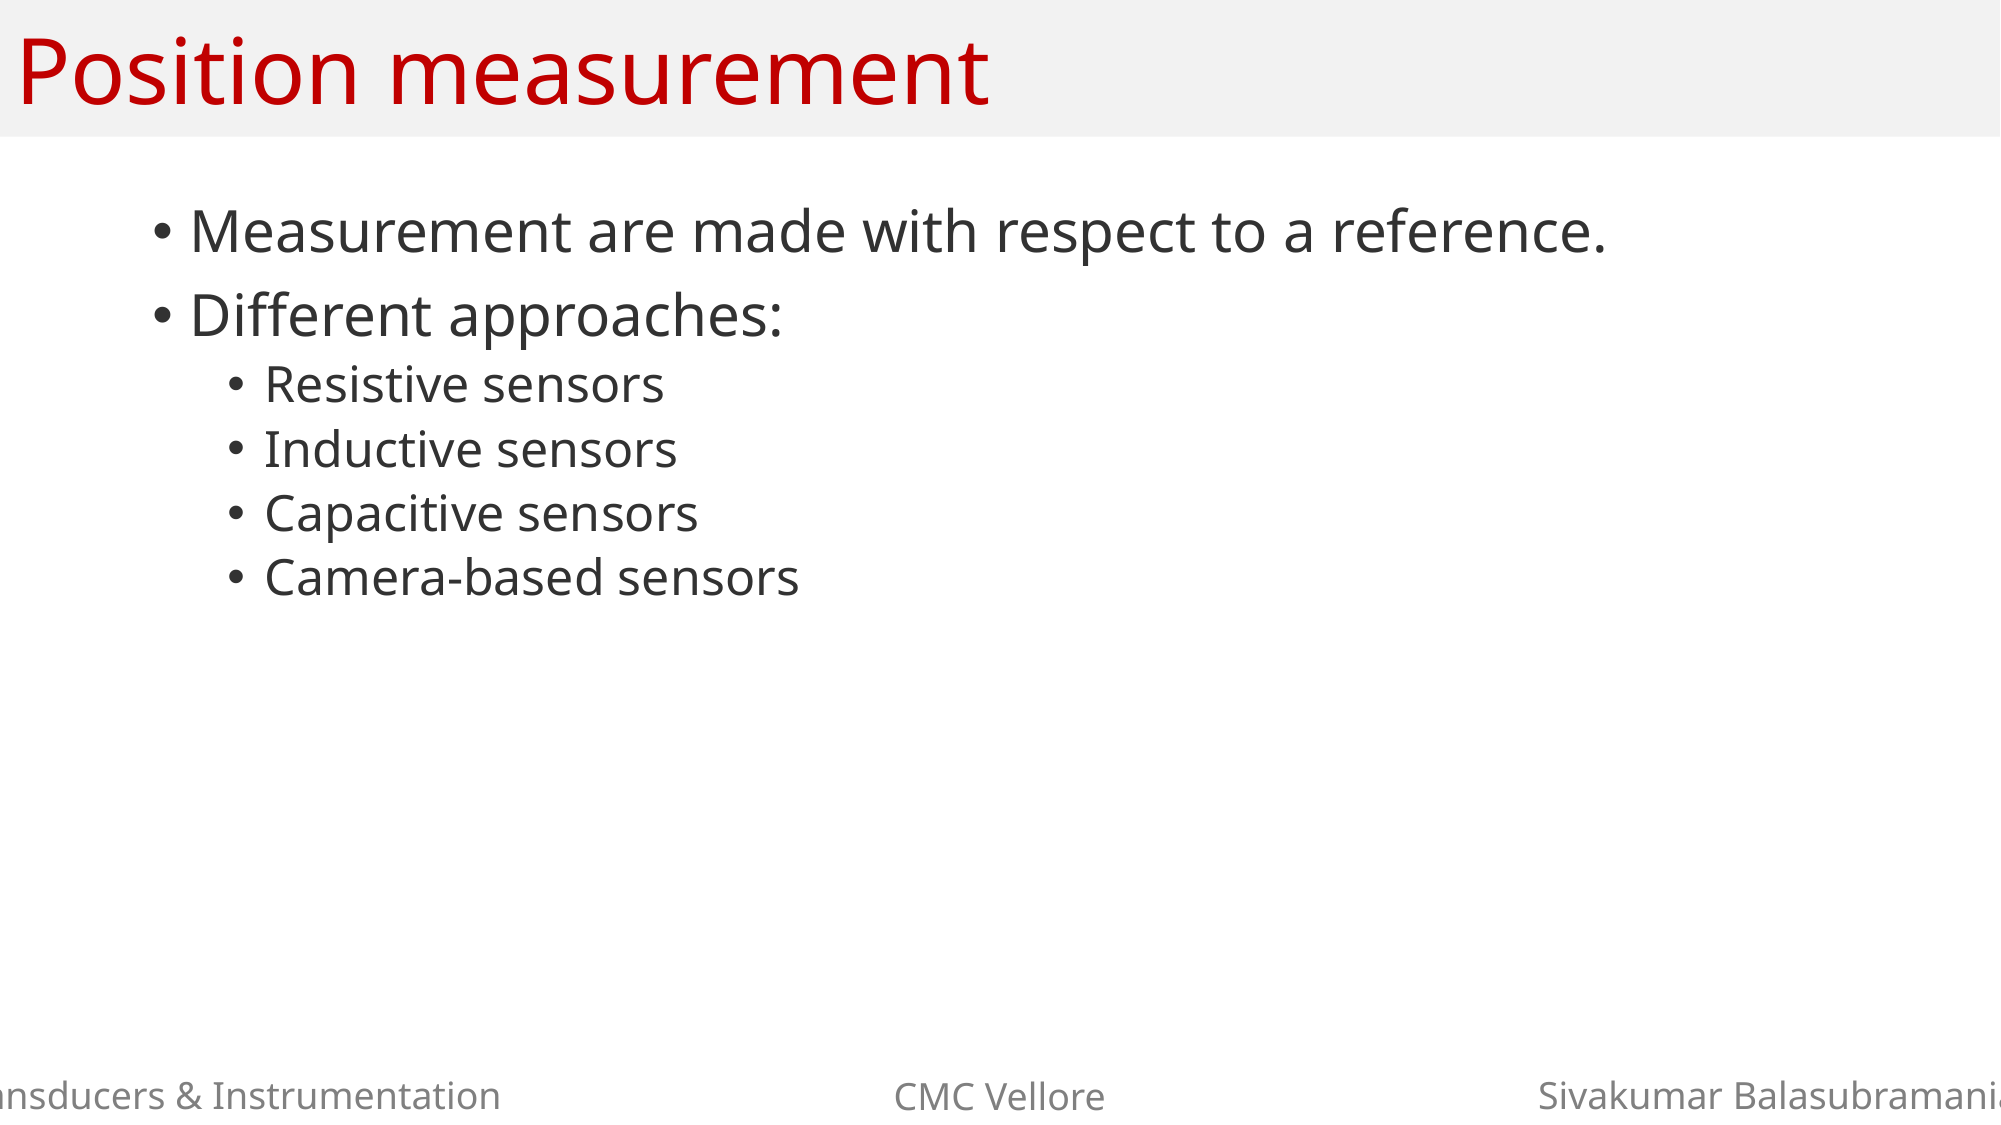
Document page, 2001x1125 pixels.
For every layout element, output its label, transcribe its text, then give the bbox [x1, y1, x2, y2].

title Position measurement [0, 0, 2000, 137]
list Measurement are made with respect to a reference. Different approaches: Resistive sensors Inductive sensors Capacitive sensors Camera-based sensors [137, 194, 1863, 1024]
